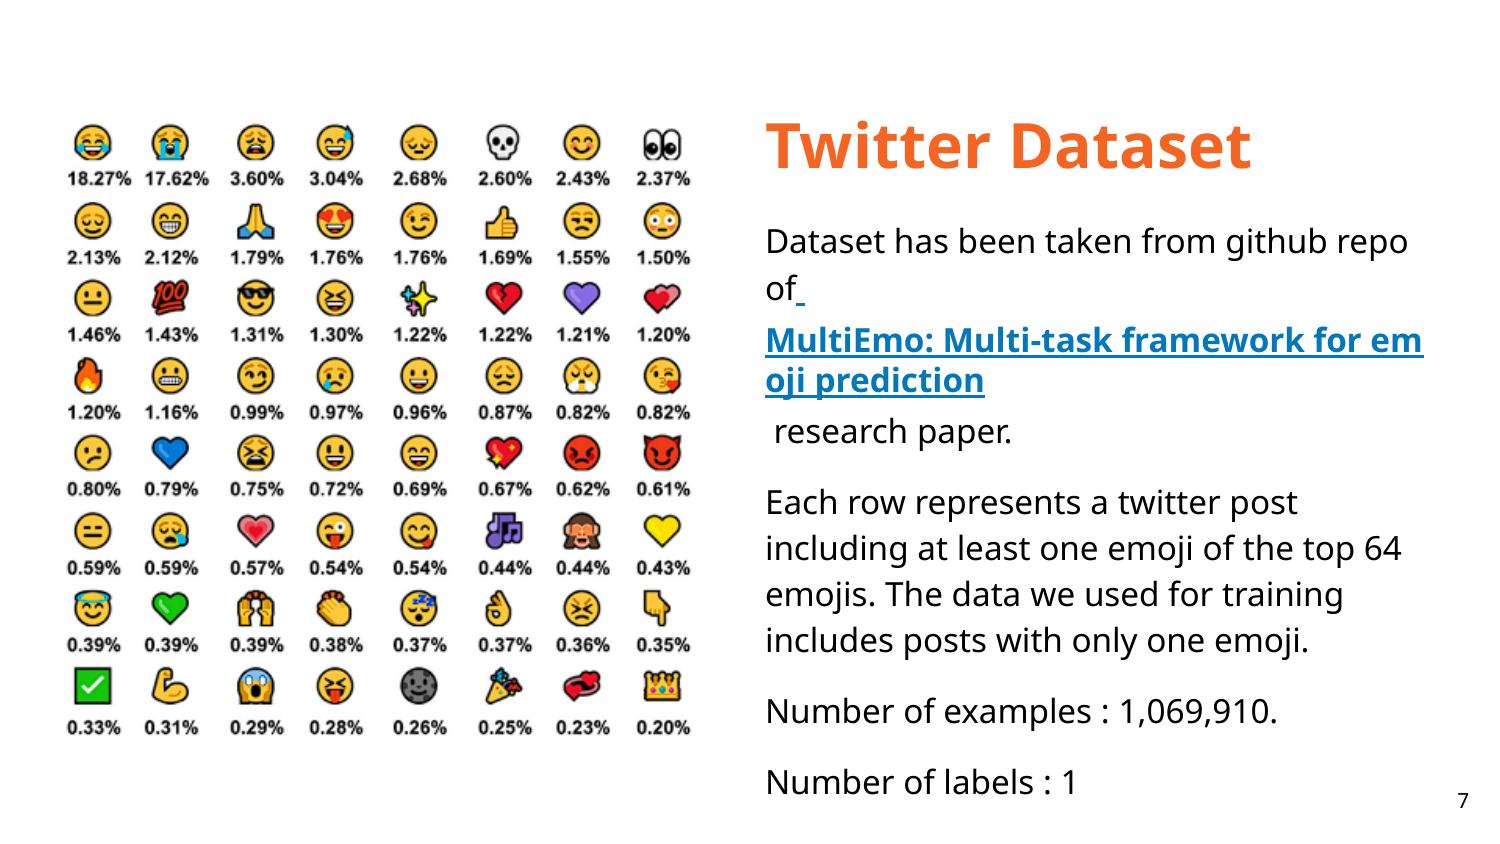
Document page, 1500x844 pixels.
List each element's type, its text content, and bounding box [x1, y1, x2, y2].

text_box Twitter Dataset Dataset has been taken from github repo of MultiEmo: Multi-task framework for emoji prediction research paper. Each row represents a twitter post including at least one emoji of the top 64 emojis. The data we used for training includes posts with only one emoji. Number of examples : 1,069,910. Number of labels : 1 [749, 175, 1445, 758]
picture [53, 106, 714, 758]
slide_number ‹#› [1394, 769, 1484, 834]
